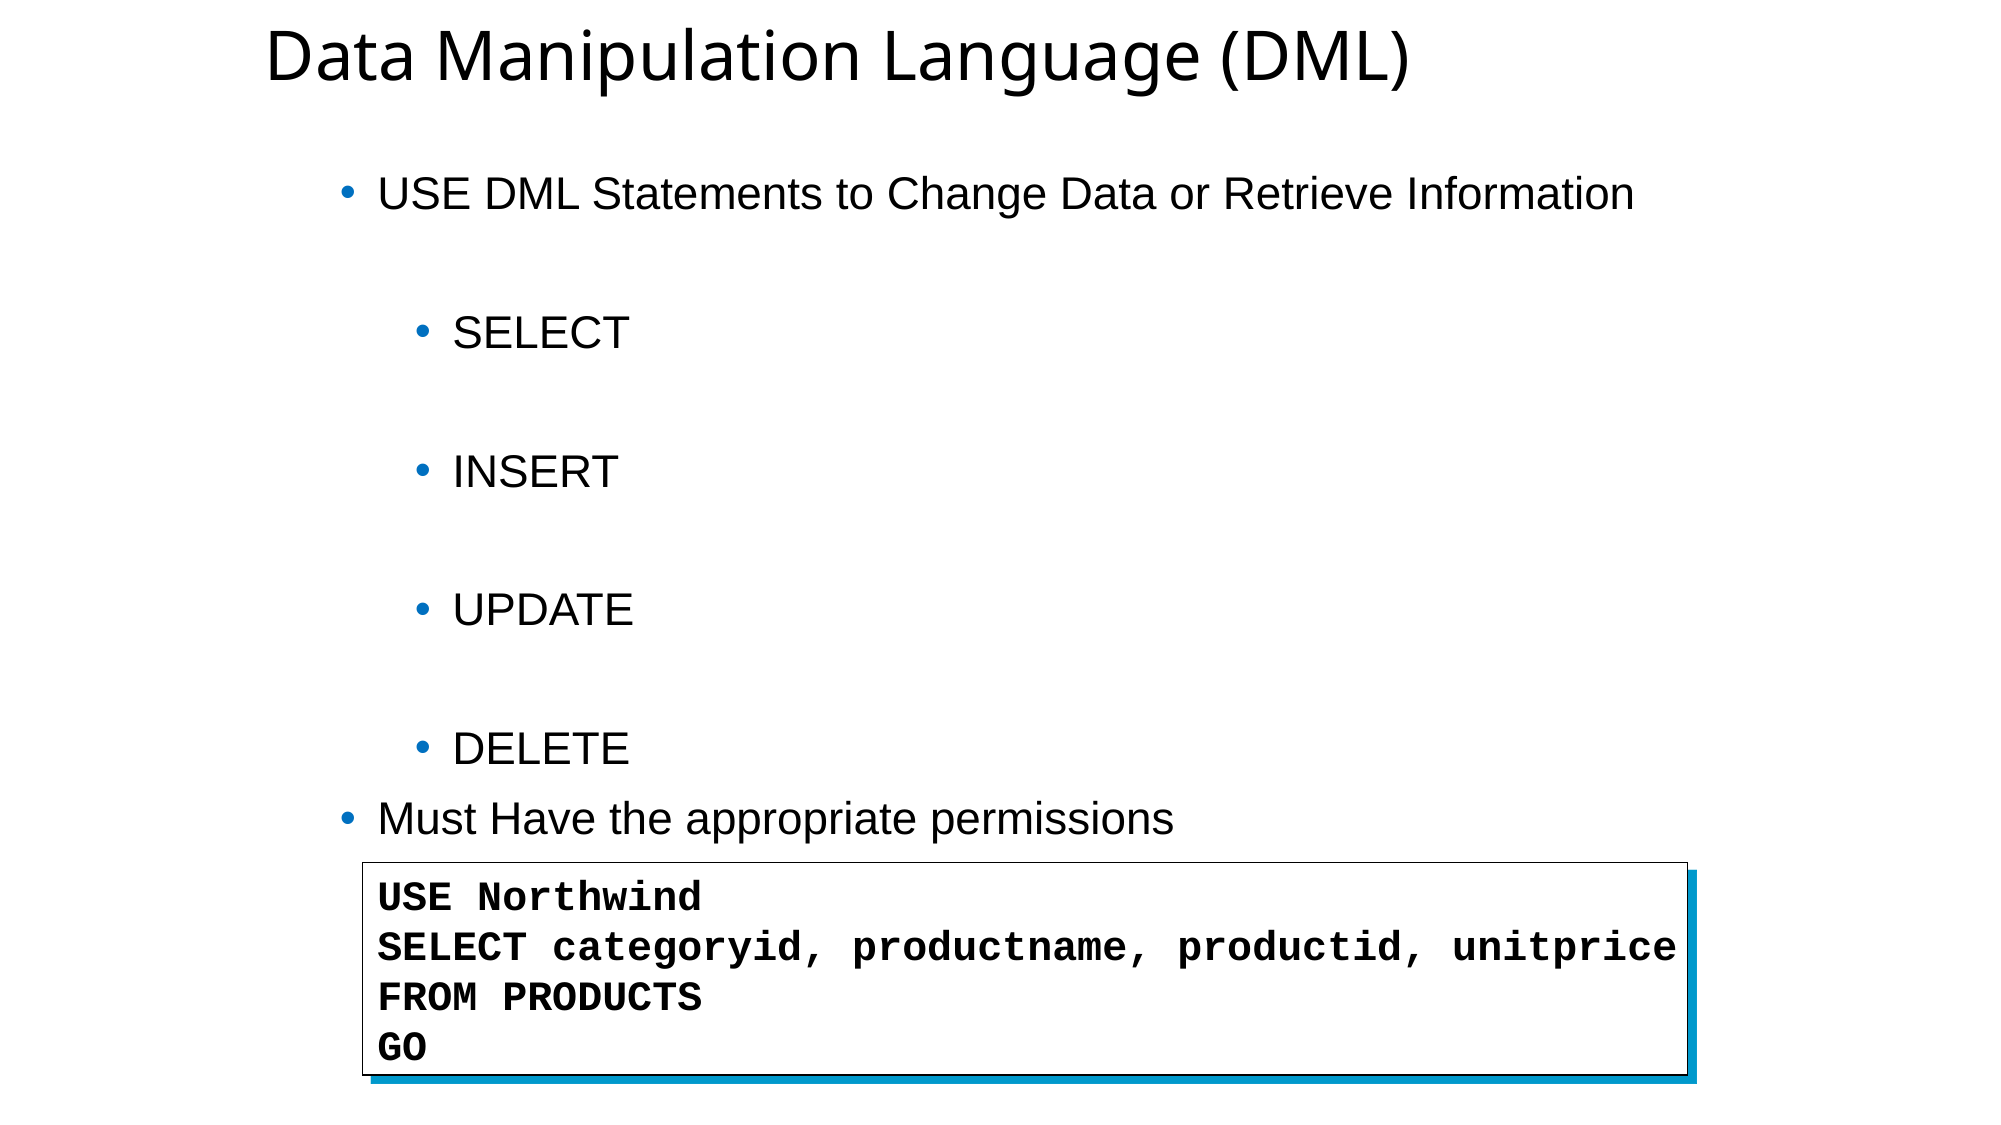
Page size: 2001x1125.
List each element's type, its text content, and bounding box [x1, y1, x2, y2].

list USE DML Statements to Change Data or Retrieve Information SELECT INSERT UPDATE DELETE Must Have the appropriate permissions [324, 162, 1677, 897]
text_box USE Northwind SELECT categoryid, productname, productid, unitprice FROM PRODUCTS GO [362, 862, 1688, 1075]
title Data Manipulation Language (DML) [249, 12, 1491, 104]
